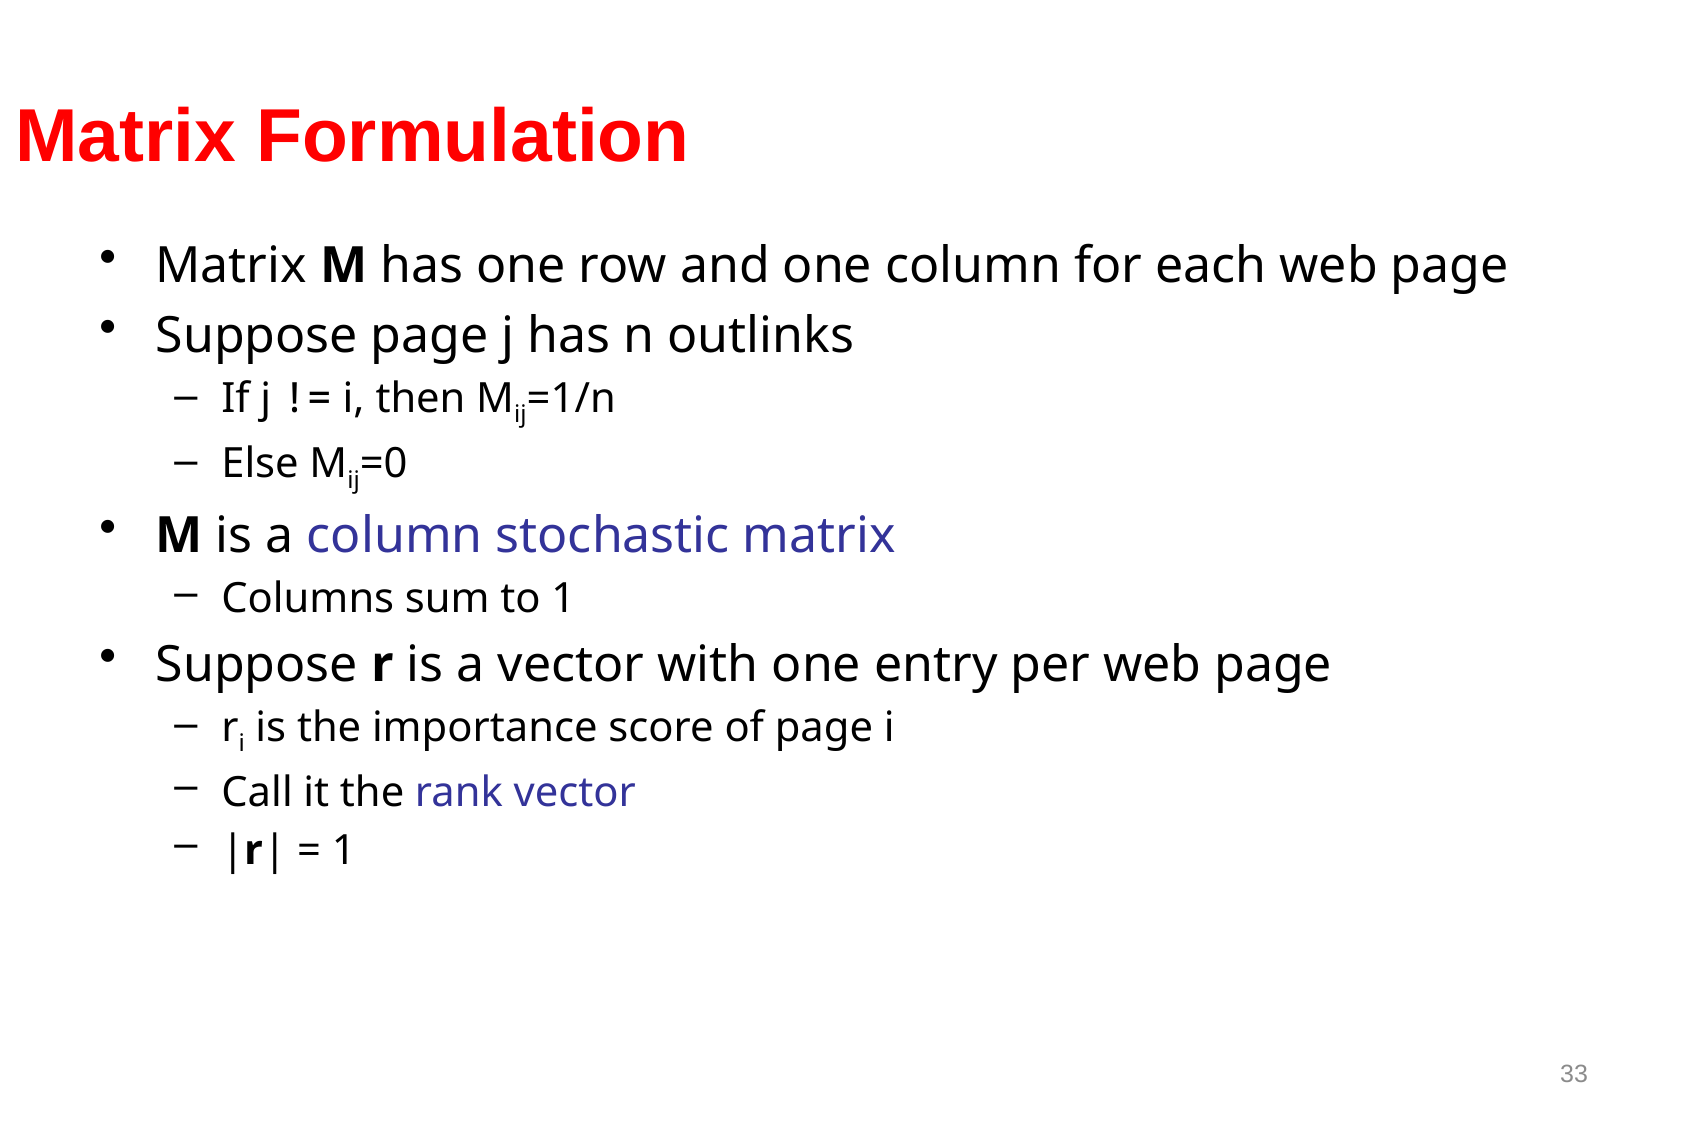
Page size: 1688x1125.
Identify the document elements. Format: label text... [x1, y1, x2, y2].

list Matrix M has one row and one column for each web page Suppose page j has n outlinks If j != i, then Mij=1/n Else Mij=0 M is a column stochastic matrix Columns sum to 1 Suppose r is a vector with one entry per web page ri is the importance score of page i Call it the rank vector |r| = 1 [84, 224, 1604, 1005]
title Matrix Formulation [0, 37, 1688, 225]
